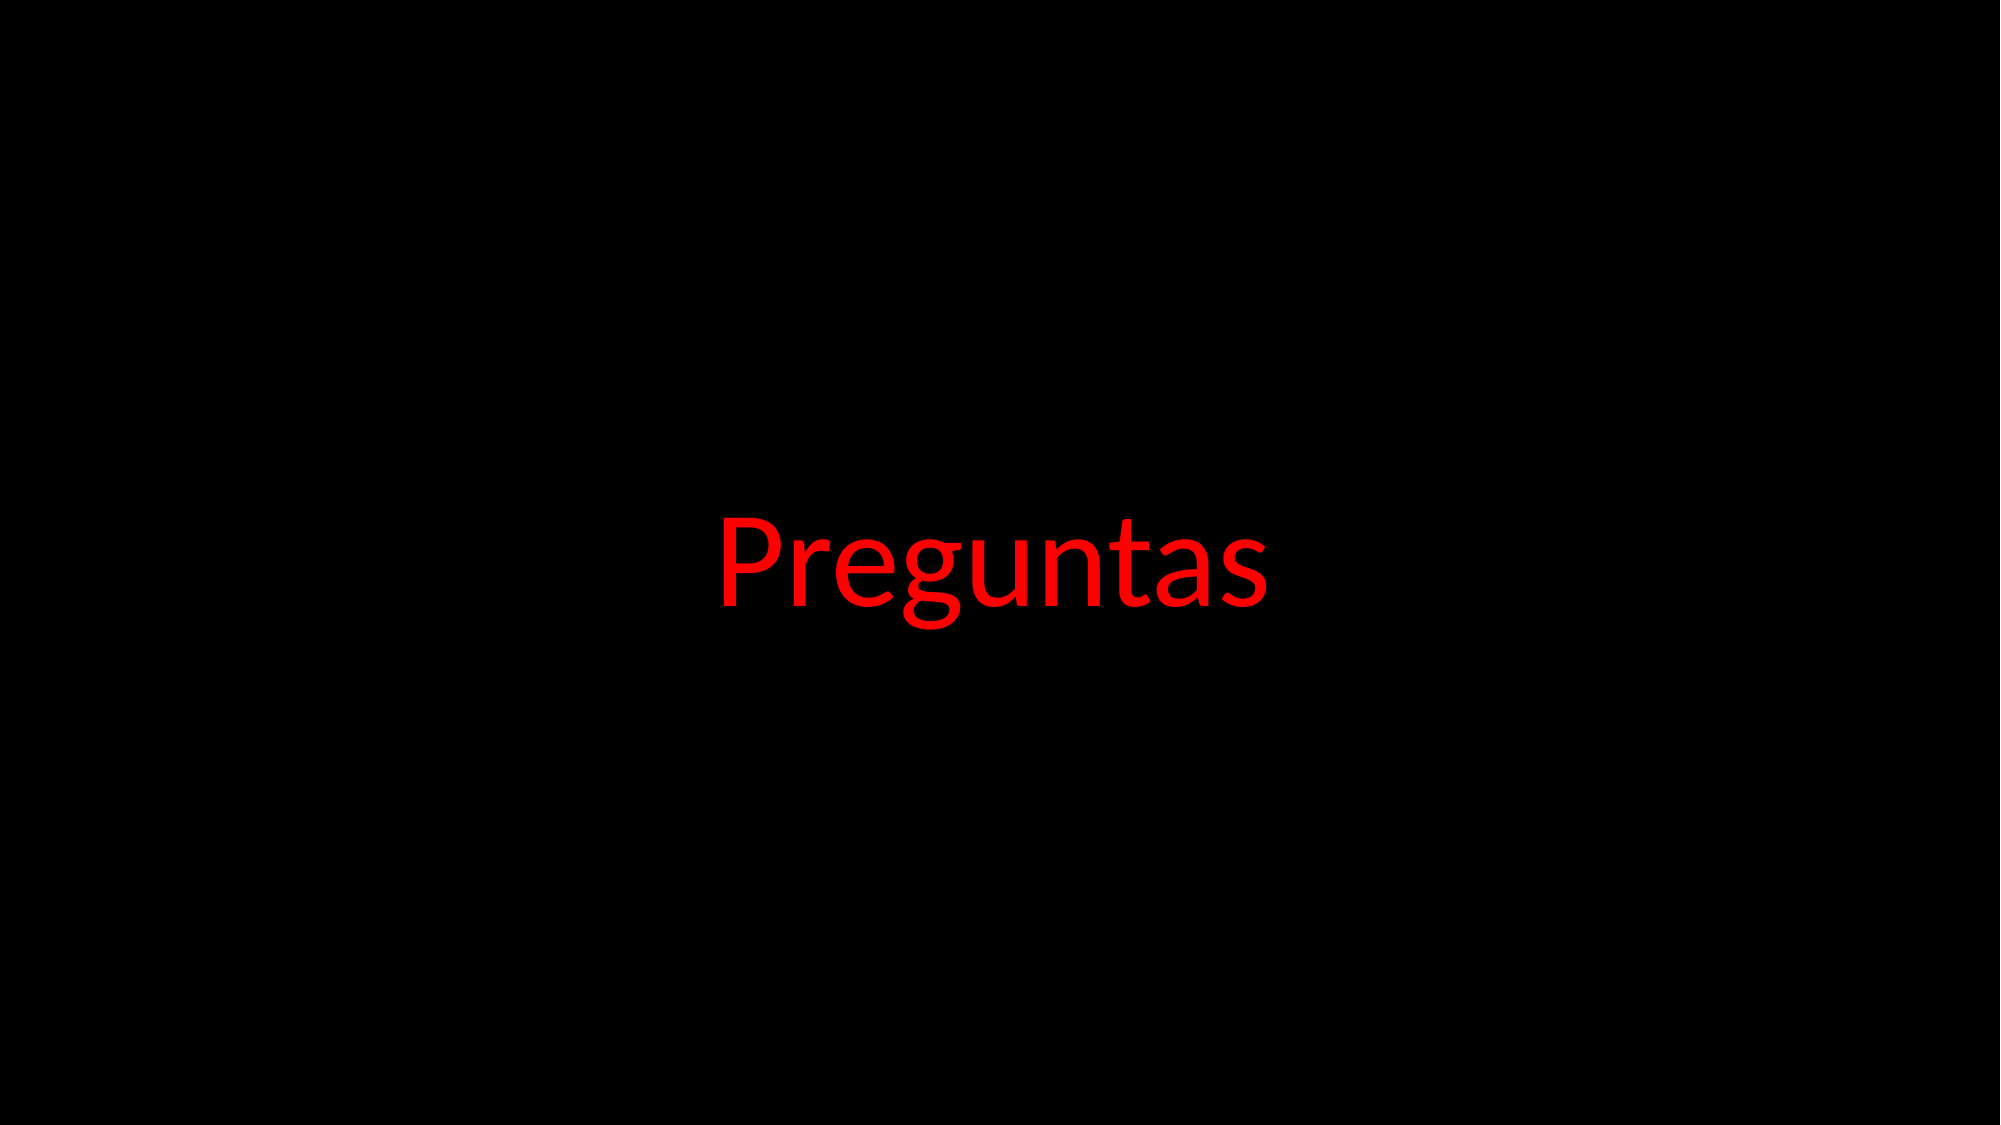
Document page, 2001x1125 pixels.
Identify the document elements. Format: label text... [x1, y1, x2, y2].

text_box Preguntas [699, 453, 1301, 672]
